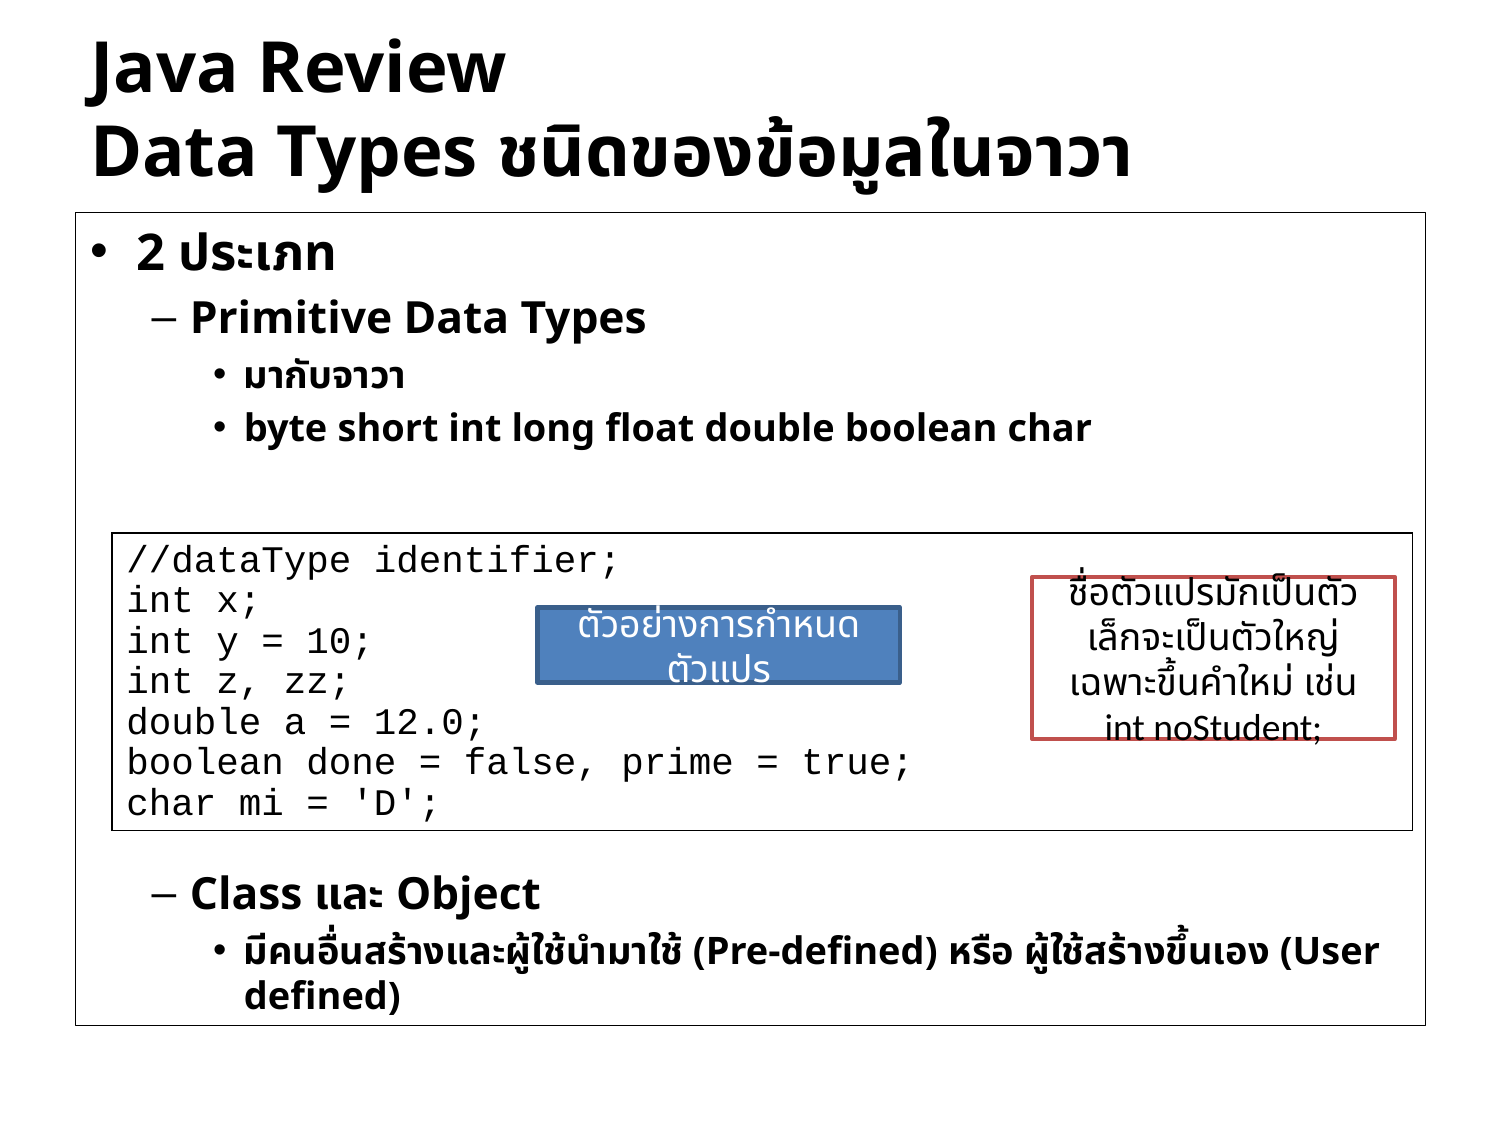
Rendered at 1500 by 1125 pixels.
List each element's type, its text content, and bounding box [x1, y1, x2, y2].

text_box //dataType identifier; int x; int y = 10; int z, zz; double a = 12.0; boolean done = false, prime = true; char mi = 'D'; [111, 532, 1413, 831]
title Java Review Data Types ชนิดของข้อมูลในจาวา [75, 12, 1425, 200]
text_box ตัวอย่างการกำหนดตัวแปร [535, 605, 902, 685]
text_box ชื่อตัวแปรมักเป็นตัวเล็กจะเป็นตัวใหญ่เฉพาะขึ้นคำใหม่ เช่น int noStudent; [1030, 575, 1397, 741]
list 2 ประเภท Primitive Data Types มากับจาวา byte short int long float double boolean char Class และ Object มีคนอื่นสร้างและผู้ใช้นำมาใช้ (Pre-defined) หรือ ผู้ใช้สร้างขึ้นเอง (User defined) [75, 212, 1425, 1025]
